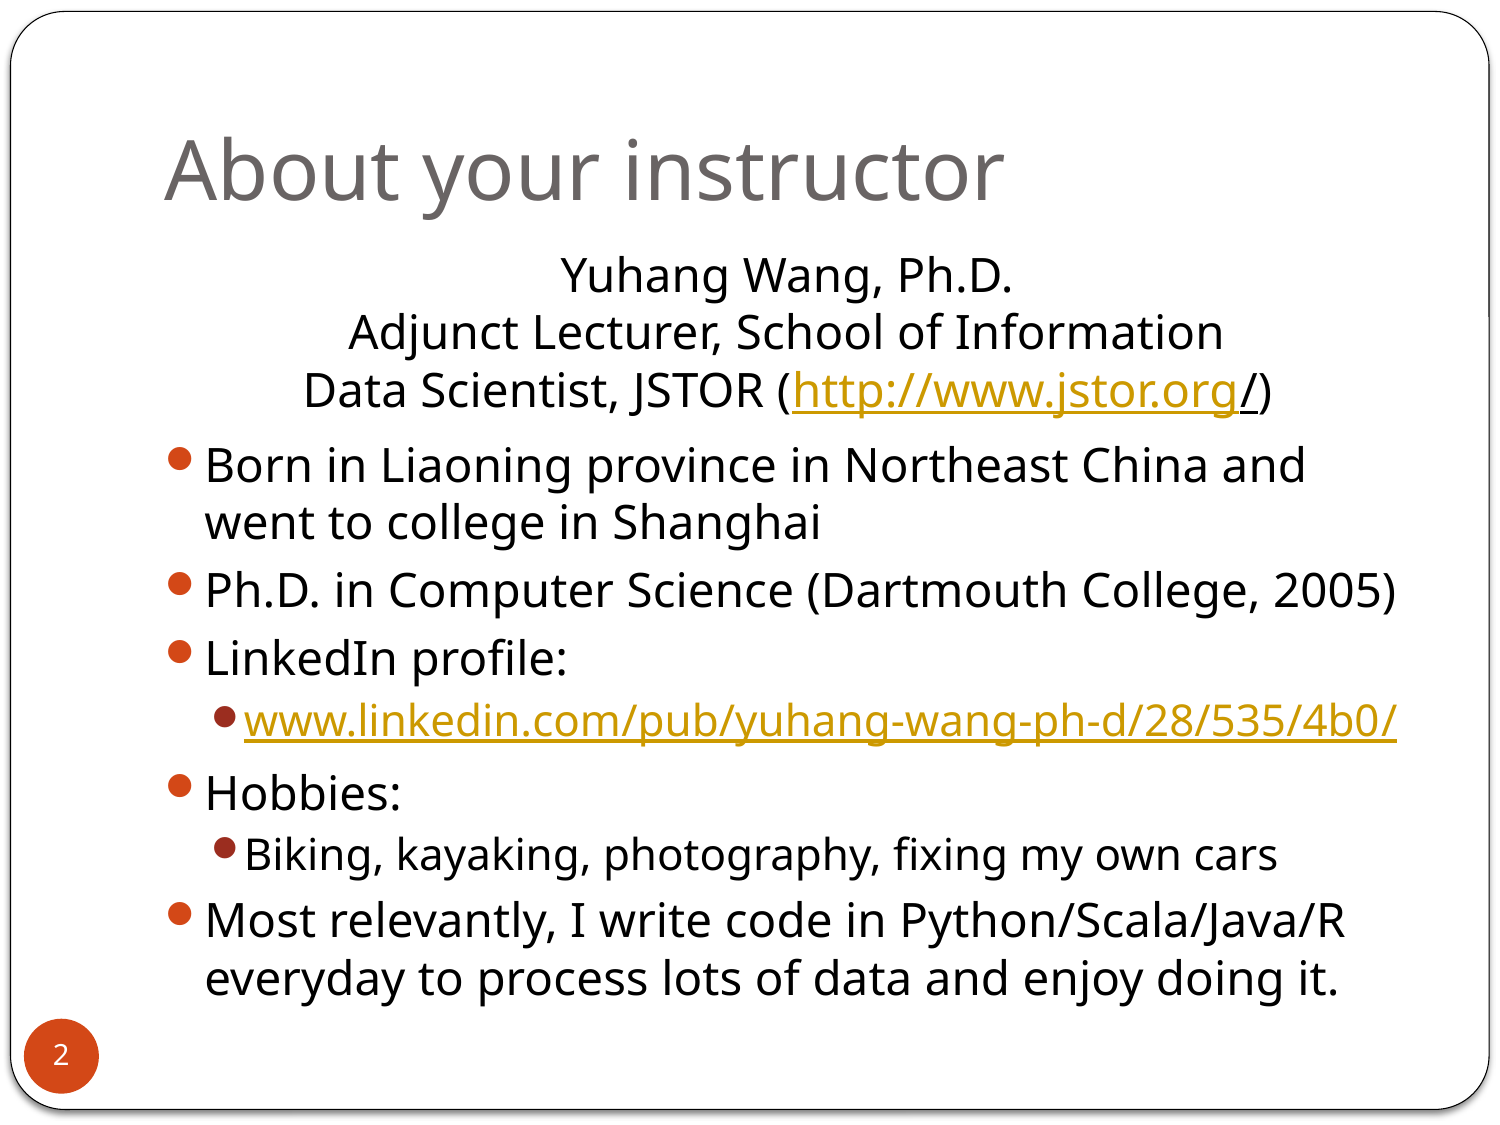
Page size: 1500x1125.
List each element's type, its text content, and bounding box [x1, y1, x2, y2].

slide_number 2 [23, 1018, 99, 1094]
list Yuhang Wang, Ph.D. Adjunct Lecturer, School of Information Data Scientist, JSTOR (http://www.jstor.org/) Born in Liaoning province in Northeast China and went to college in Shanghai Ph.D. in Computer Science (Dartmouth College, 2005) LinkedIn profile: www.linkedin.com/pub/yuhang-wang-ph-d/28/535/4b0/ Hobbies: Biking, kayaking, photography, fixing my own cars Most relevantly, I write code in Python/Scala/Java/R everyday to process lots of data and enjoy doing it. [150, 237, 1425, 1063]
title About your instructor [150, 45, 1425, 233]
